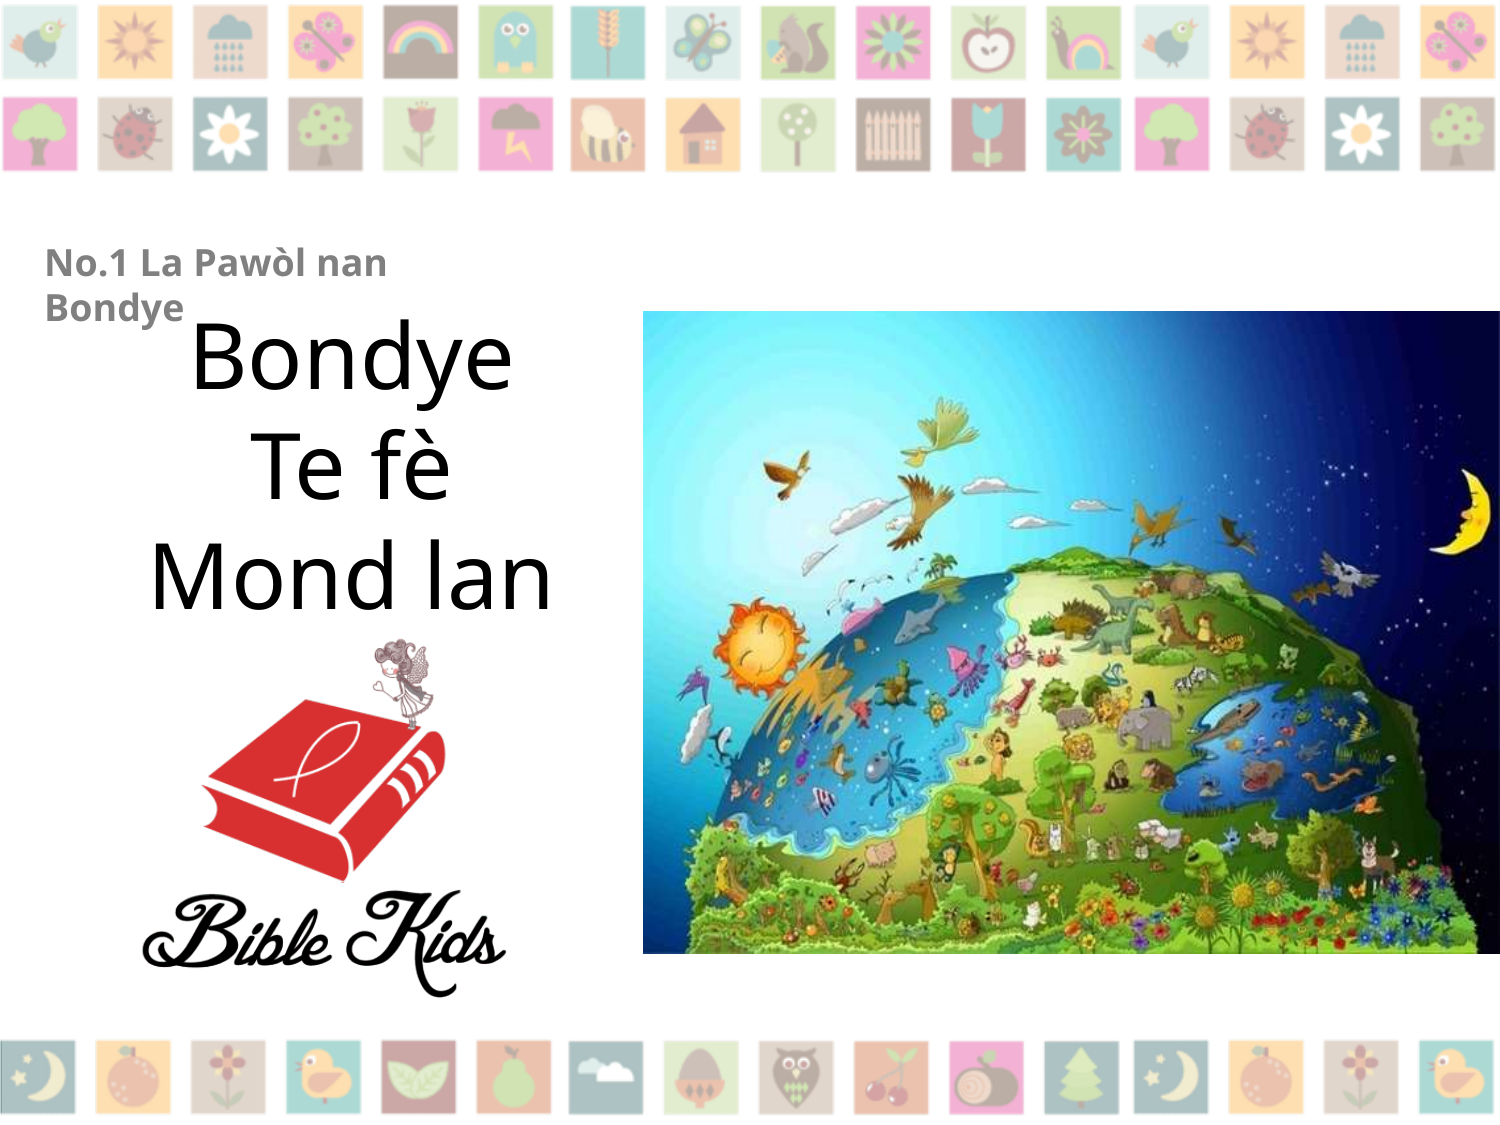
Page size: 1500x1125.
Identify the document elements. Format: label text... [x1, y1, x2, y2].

text_box Bondye Te fè Mond lan [29, 290, 675, 636]
picture [643, 311, 1500, 955]
text_box No.1 La Pawòl nan Bondye [29, 231, 479, 290]
picture [117, 600, 544, 1027]
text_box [0, 3, 1500, 181]
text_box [0, 1028, 1500, 1118]
